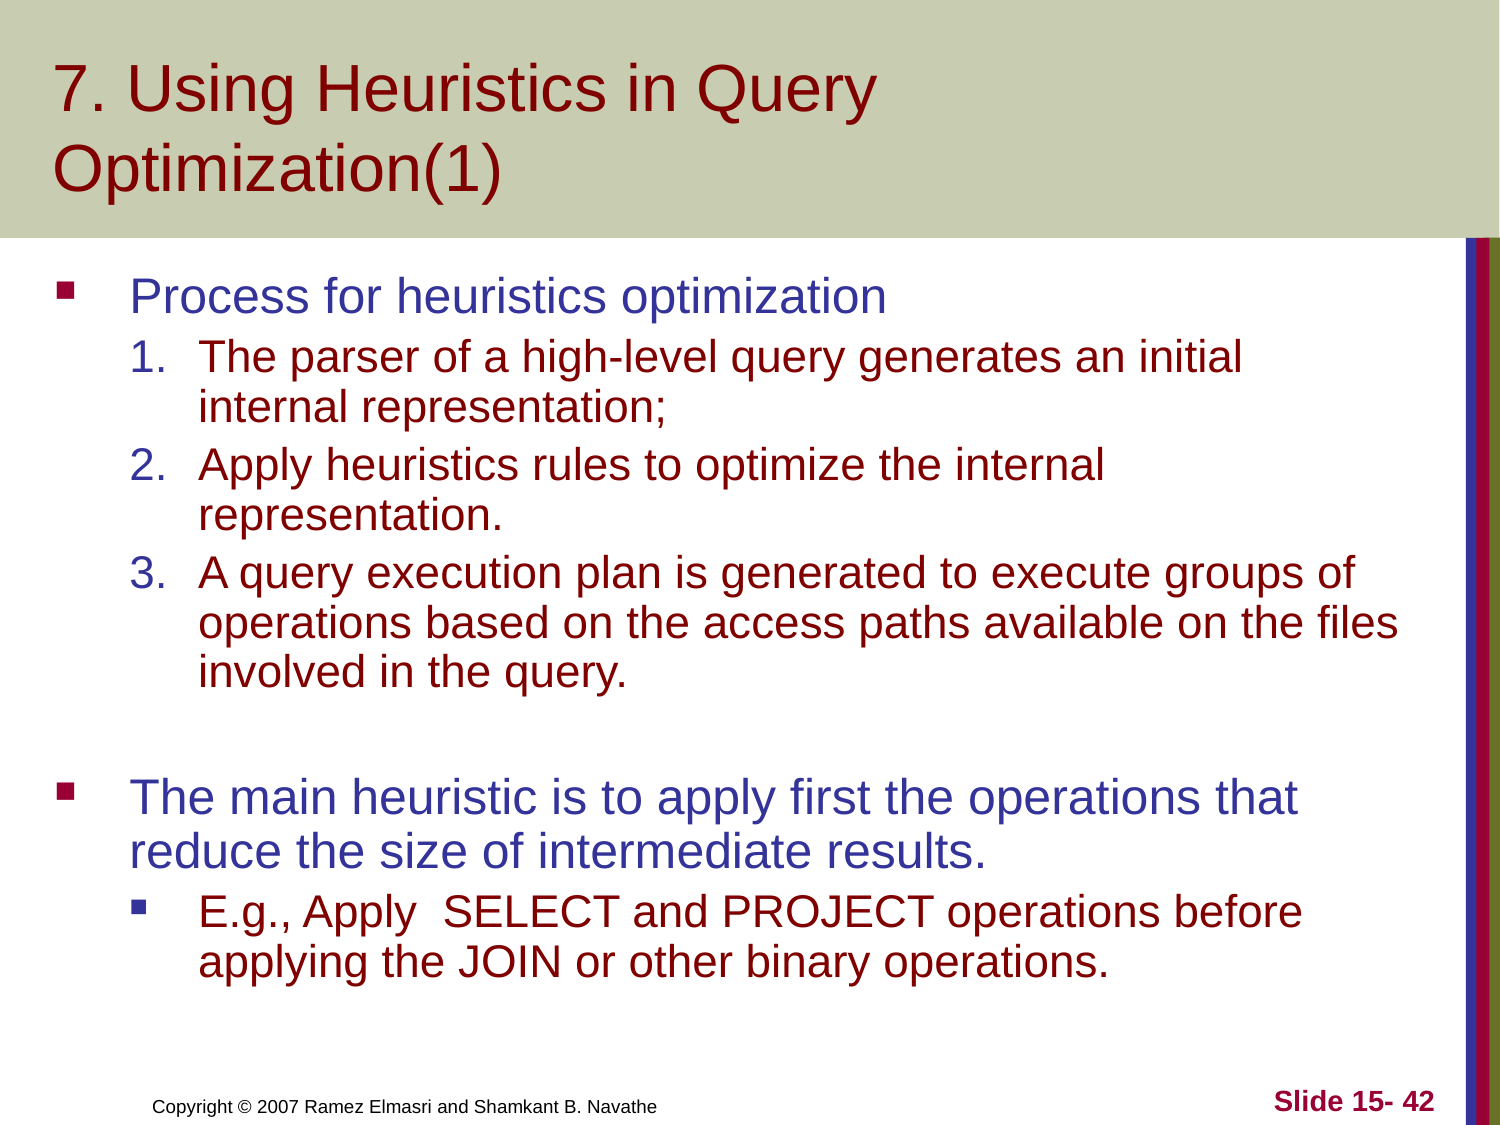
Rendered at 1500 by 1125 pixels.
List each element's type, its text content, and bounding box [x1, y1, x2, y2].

title 7. Using Heuristics in Query Optimization(1) [37, 49, 1317, 213]
list Process for heuristics optimization The parser of a high-level query generates an initial internal representation; Apply heuristics rules to optimize the internal representation. A query execution plan is generated to execute groups of operations based on the access paths available on the files involved in the query. The main heuristic is to apply first the operations that reduce the size of intermediate results. E.g., Apply SELECT and PROJECT operations before applying the JOIN or other binary operations. [39, 262, 1401, 1013]
slide_number Slide 15- 42 [1137, 1049, 1451, 1125]
